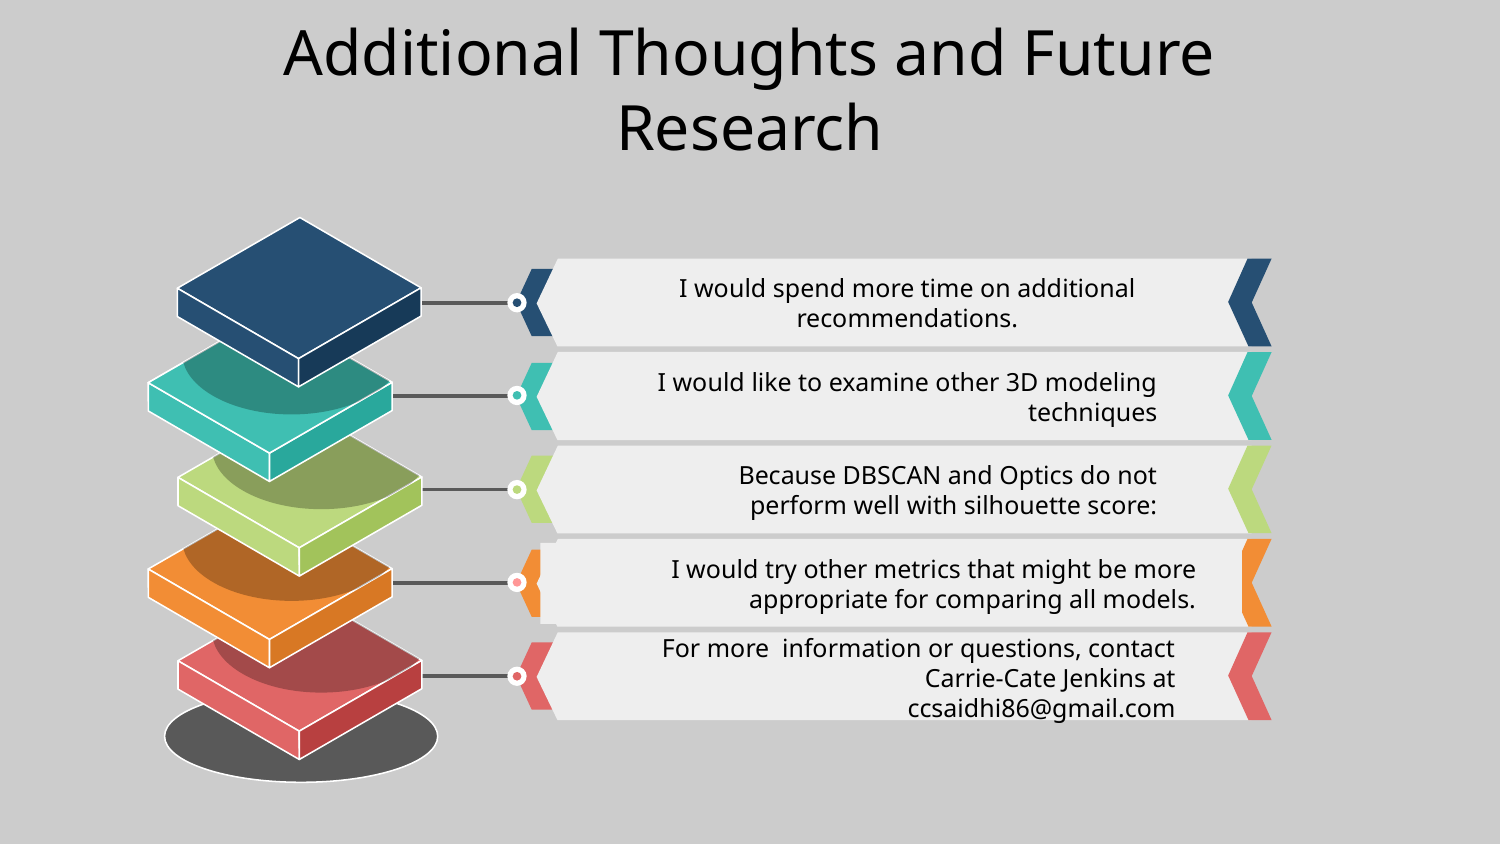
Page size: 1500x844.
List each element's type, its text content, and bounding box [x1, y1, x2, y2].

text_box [147, 217, 438, 783]
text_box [443, 302, 502, 677]
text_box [507, 258, 1272, 721]
title Additional Thoughts and Future Research [210, 48, 1290, 128]
